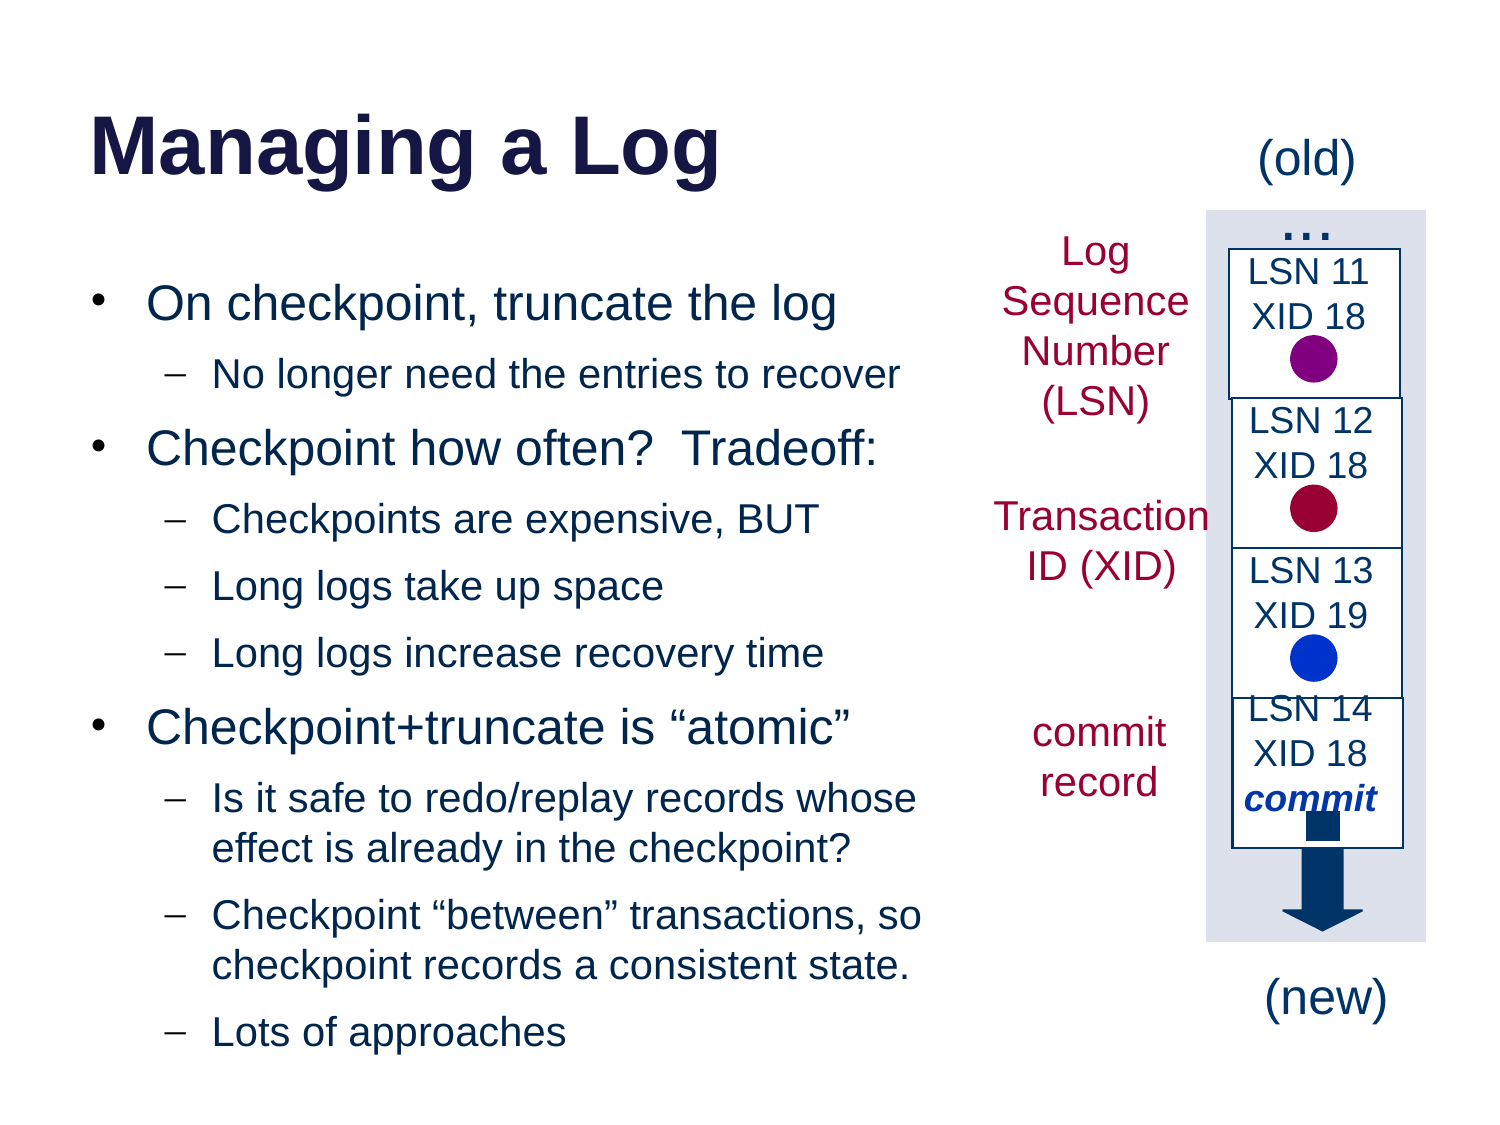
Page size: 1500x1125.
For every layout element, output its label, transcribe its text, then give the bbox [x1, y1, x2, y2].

text_box [1290, 634, 1338, 676]
text_box LSN 12 XID 18 [1233, 389, 1389, 494]
text_box ... [1214, 166, 1400, 262]
text_box LSN 13 XID 19 [1233, 549, 1389, 644]
title Managing a Log [75, 0, 1425, 200]
text_box [1331, 549, 1403, 698]
text_box [1229, 262, 1400, 399]
text_box [1232, 698, 1403, 849]
list On checkpoint, truncate the log No longer need the entries to recover Checkpoint how often? Tradeoff: Checkpoints are expensive, BUT Long logs take up space Long logs increase recovery time Checkpoint+truncate is “atomic” Is it safe to redo/replay records whose effect is already in the checkpoint? Checkpoint “between” transactions, so checkpoint records a consistent state. Lots of approaches [75, 262, 1000, 937]
text_box [1231, 549, 1297, 676]
text_box commit record [1017, 697, 1182, 812]
text_box LSN 11 XID 18 [1232, 262, 1385, 345]
text_box (new) [1239, 956, 1413, 1032]
text_box Log Sequence Number (LSN) [986, 216, 1205, 432]
text_box [1290, 484, 1338, 533]
text_box (old) [1214, 118, 1400, 166]
text_box [1306, 826, 1339, 841]
text_box LSN 14 XID 18 commit [1228, 676, 1392, 826]
text_box [1231, 398, 1403, 549]
text_box [1207, 210, 1425, 942]
text_box [1290, 335, 1338, 383]
text_box Transaction ID (XID) [978, 481, 1226, 597]
text_box [1282, 850, 1363, 931]
